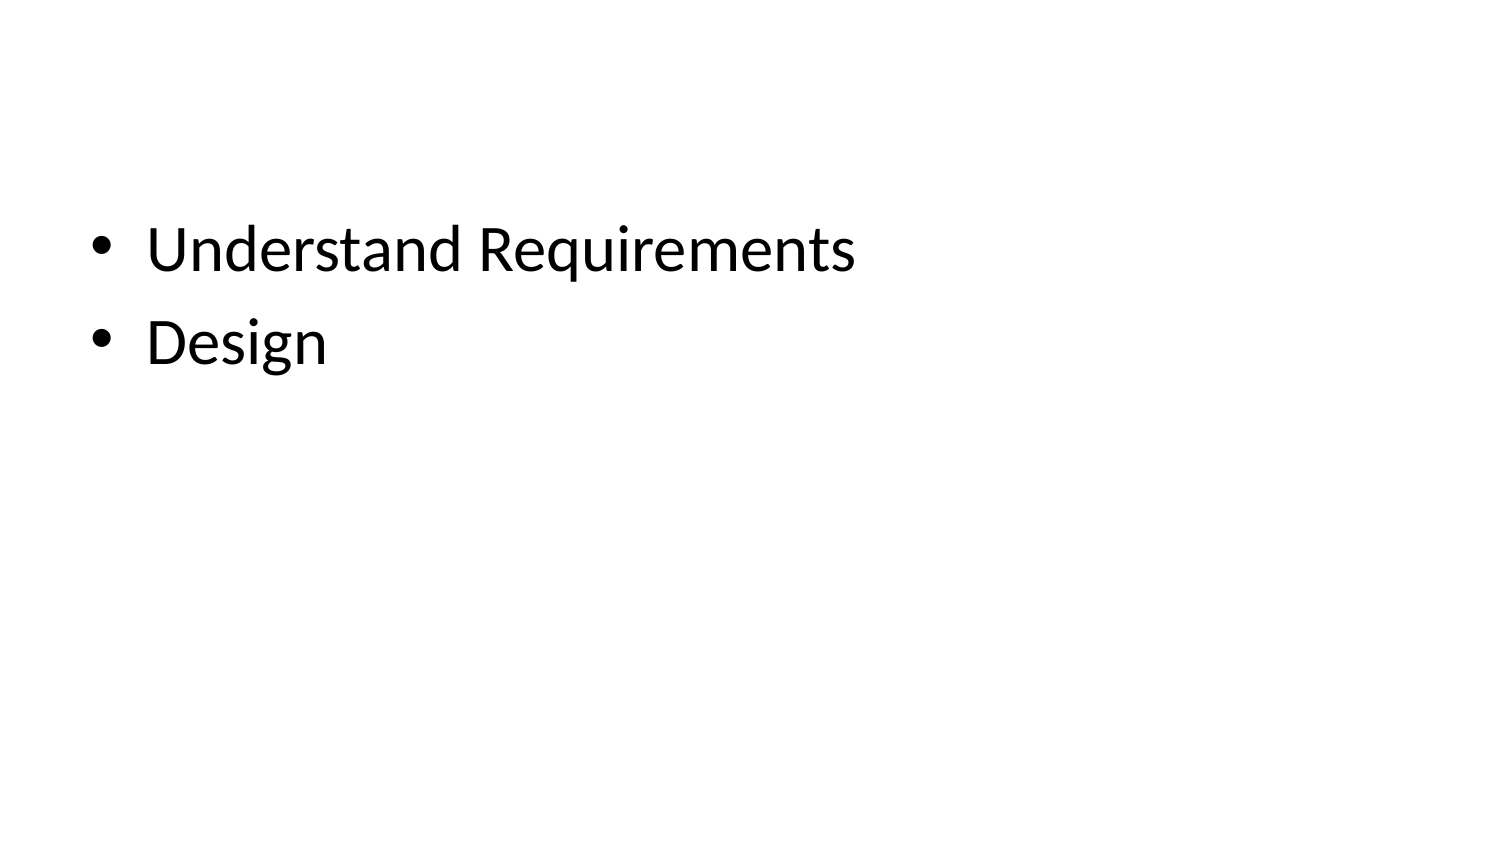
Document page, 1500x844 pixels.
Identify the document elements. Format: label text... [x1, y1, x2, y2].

list Understand Requirements Design [75, 196, 1425, 754]
